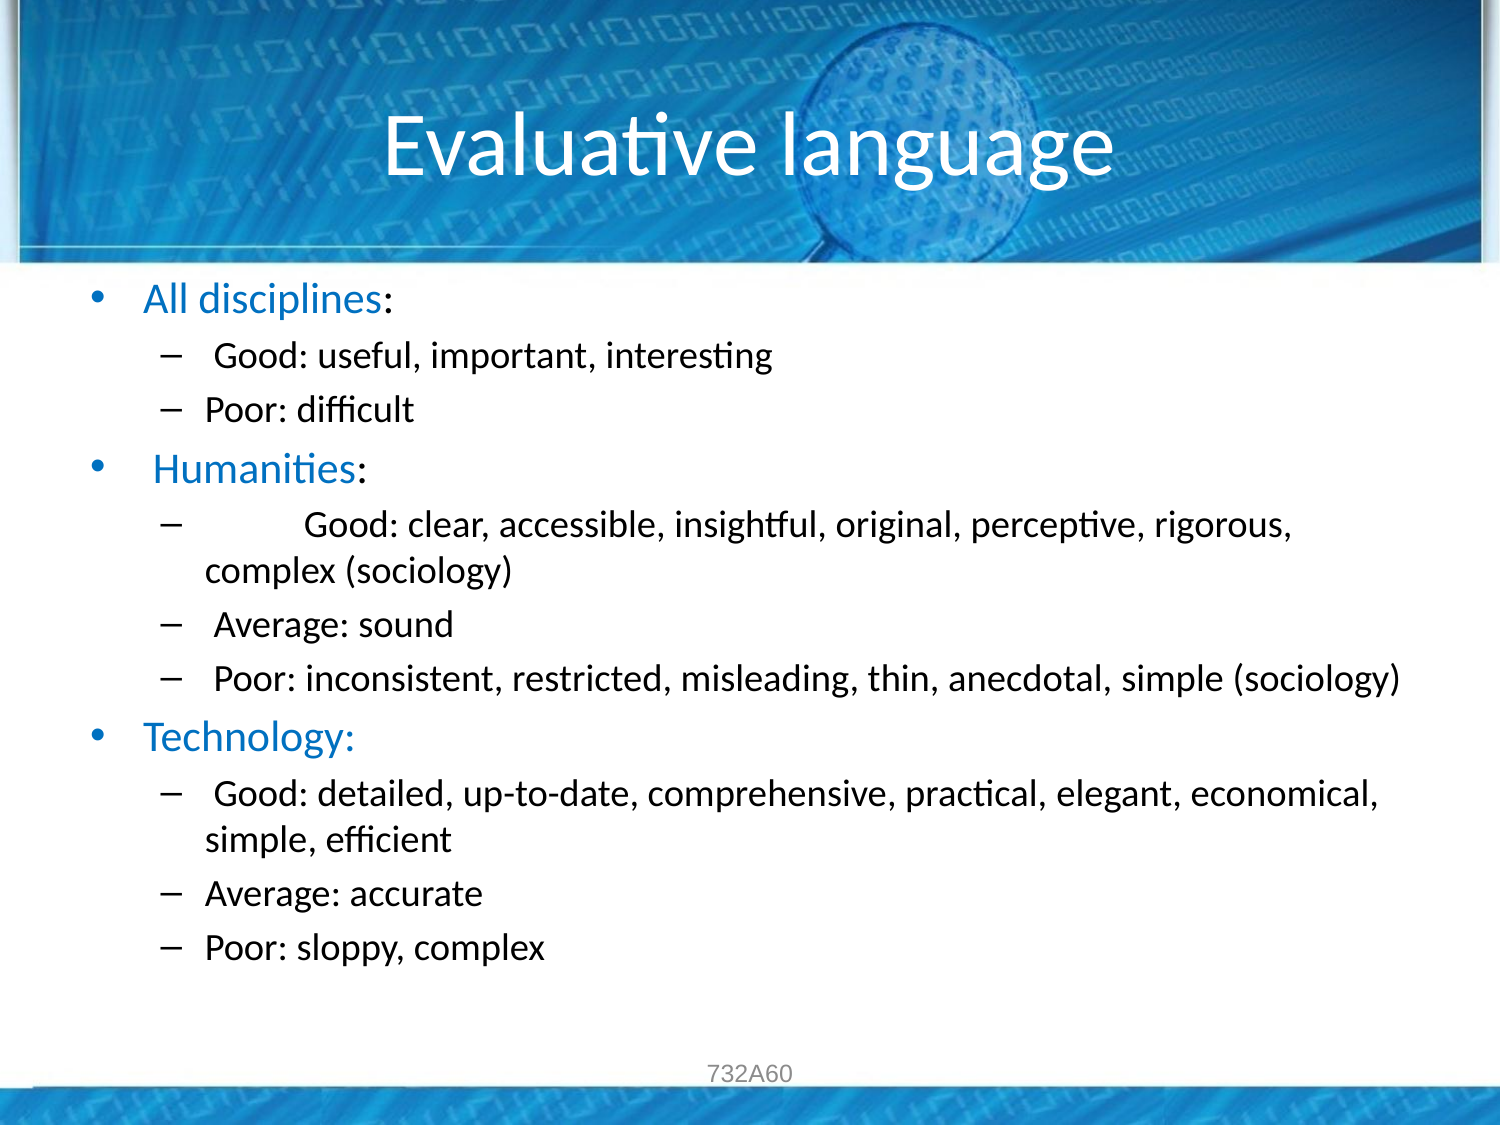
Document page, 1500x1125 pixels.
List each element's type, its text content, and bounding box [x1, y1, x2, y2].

picture [0, 0, 1500, 1125]
list All disciplines: Good: useful, important, interesting Poor: difficult Humanities: Good: clear, accessible, insightful, original, perceptive, rigorous, complex (sociology) Average: sound Poor: inconsistent, restricted, misleading, thin, anecdotal, simple (sociology) Technology: Good: detailed, up-to-date, comprehensive, practical, elegant, economical, simple, efficient Average: accurate Poor: sloppy, complex [75, 262, 1425, 1005]
footer 732A60 [512, 1042, 988, 1103]
title Evaluative language [75, 45, 1425, 233]
